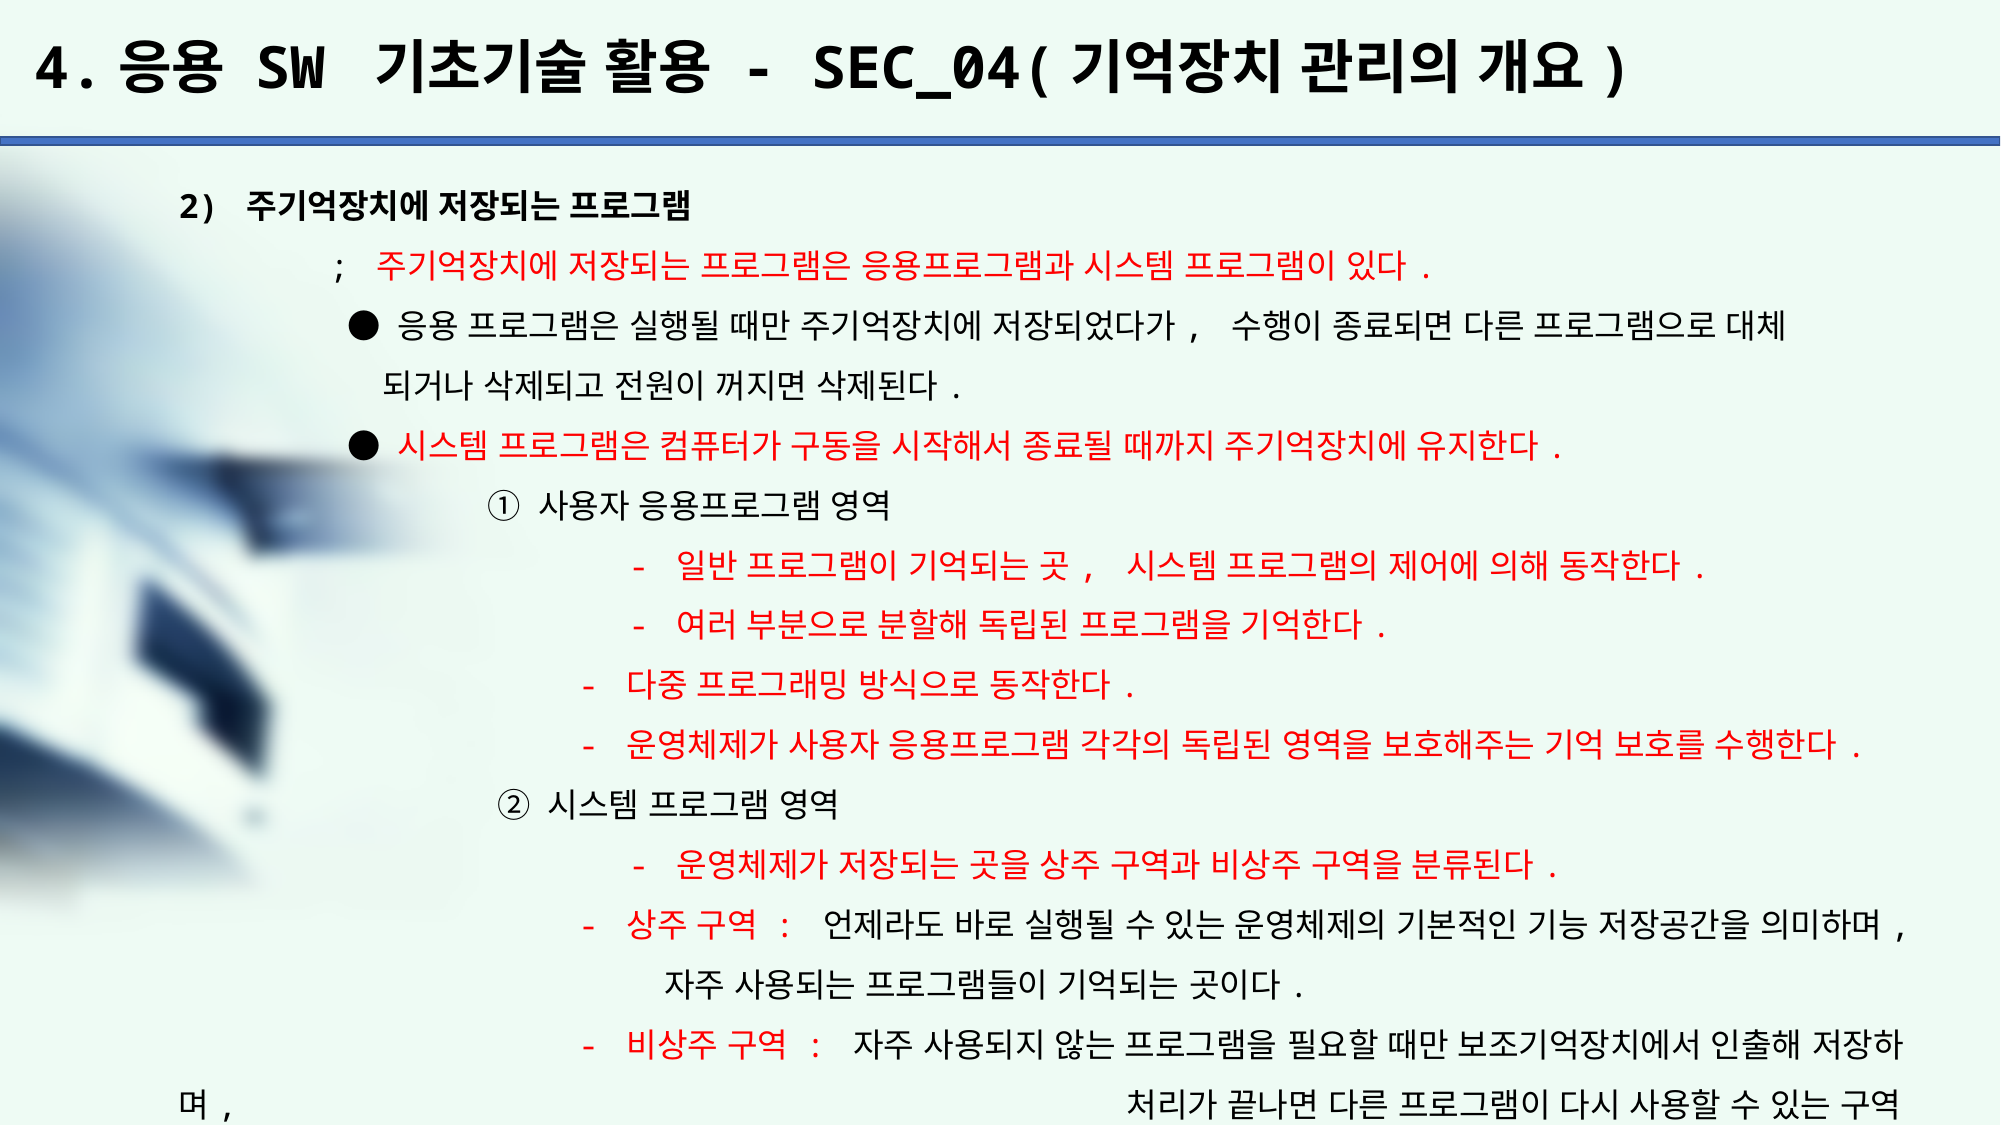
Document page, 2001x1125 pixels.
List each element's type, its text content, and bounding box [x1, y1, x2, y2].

picture [0, 146, 2000, 1125]
picture [0, 0, 2000, 136]
text_box 2) 주기억장치에 저장되는 프로그램 ; 주기억장치에 저장되는 프로그램은 응용프로그램과 시스템 프로그램이 있다. ● 응용 프로그램은 실행될 때만 주기억장치에 저장되었다가, 수행이 종료되면 다른 프로그램으로 대체 되거나 삭제되고 전원이 꺼지면 삭제된다. ● 시스템 프로그램은 컴퓨터가 구동을 시작해서 종료될 때까지 주기억장치에 유지한다. ① 사용자 응용프로그램 영역 - 일반 프로그램이 기억되는 곳, 시스템 프로그램의 제어에 의해 동작한다. - 여러 부분으로 분할해 독립된 프로그램을 기억한다. - 다중 프로그래밍 방식으로 동작한다. - 운영체제가 사용자 응용프로그램 각각의 독립된 영역을 보호해주는 기억 보호를 수행한다. ② 시스템 프로그램 영역 - 운영체제가 저장되는 곳을 상주 구역과 비상주 구역을 분류된다. - 상주 구역 : 언제라도 바로 실행될 수 있는 운영체제의 기본적인 기능 저장공간을 의미하며, 자주 사용되는 프로그램들이 기억되는 곳이다. - 비상주 구역 : 자주 사용되지 않는 프로그램을 필요할 때만 보조기억장치에서 인출해 저장하며, 처리가 끝나면 다른 프로그램이 다시 사용할 수 있는 구역 [163, 158, 1969, 1125]
title 4.응용 SW 기초기술 활용 - SEC_04(기억장치 관리의 개요) [19, 14, 1922, 126]
